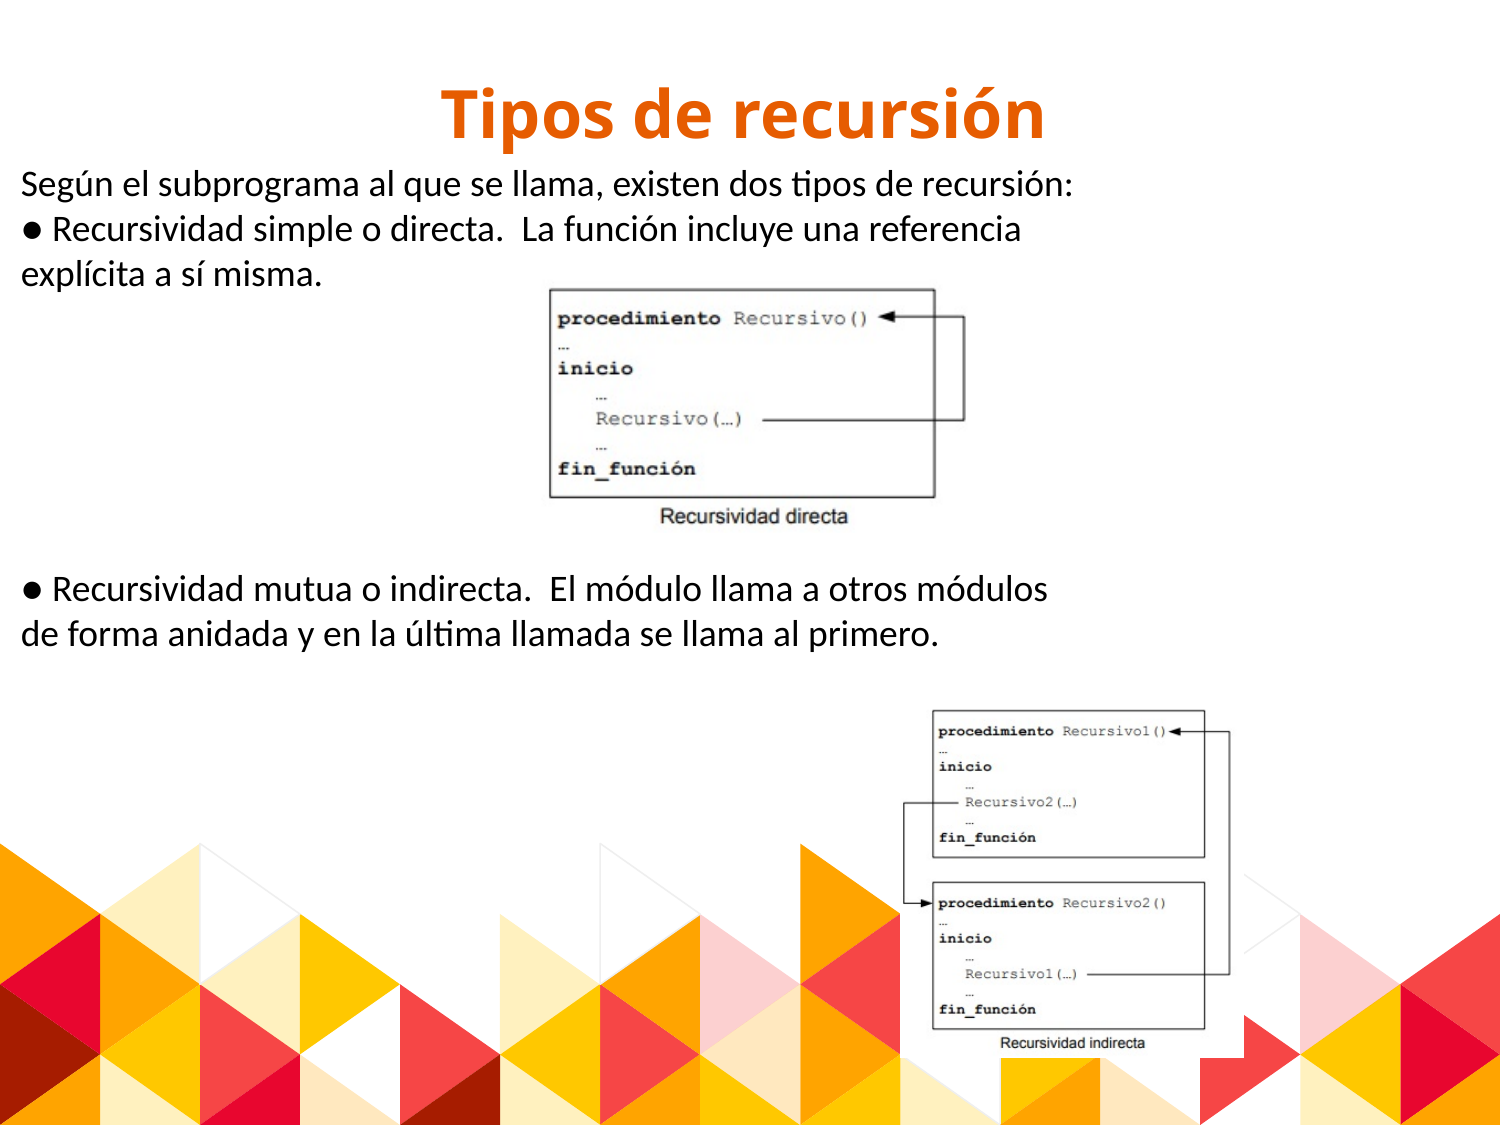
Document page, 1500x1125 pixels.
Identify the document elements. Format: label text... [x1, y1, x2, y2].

text_box Según el subprograma al que se llama, existen dos tipos de recursión: ● Recursividad simple o directa. La función incluye una referencia explícita a sí misma. ● Recursividad mutua o indirecta. El módulo llama a otros módulos de forma anidada y en la última llamada se llama al primero. [5, 143, 1495, 714]
picture [453, 268, 1027, 533]
picture [899, 701, 1244, 1058]
title Tipos de recursión [425, 22, 1500, 161]
